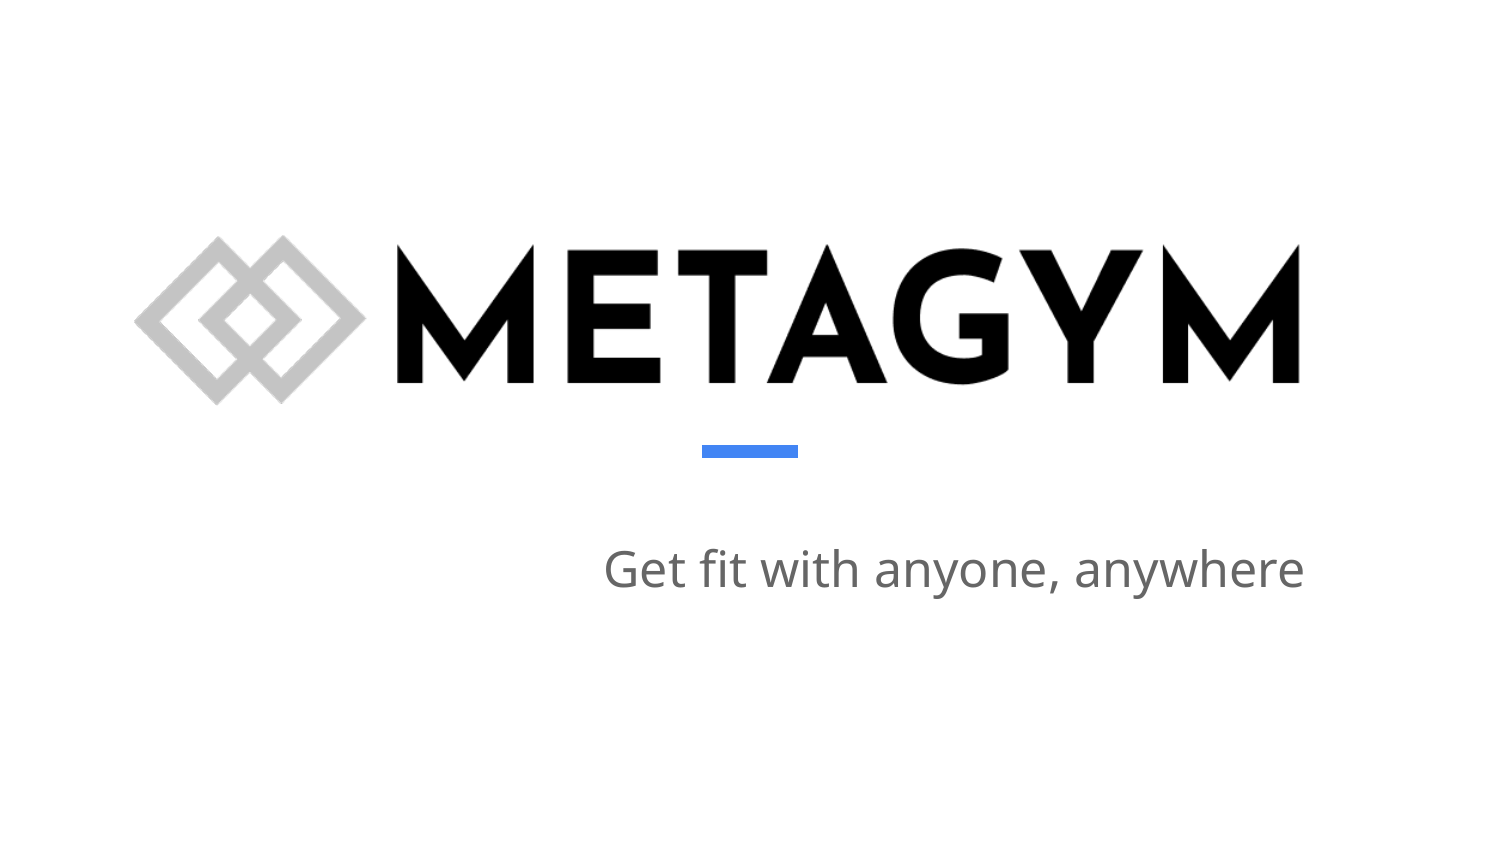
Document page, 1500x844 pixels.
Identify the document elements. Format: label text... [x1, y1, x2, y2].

subtitle Get fit with anyone, anywhere [51, 519, 1321, 640]
picture [134, 235, 1322, 406]
